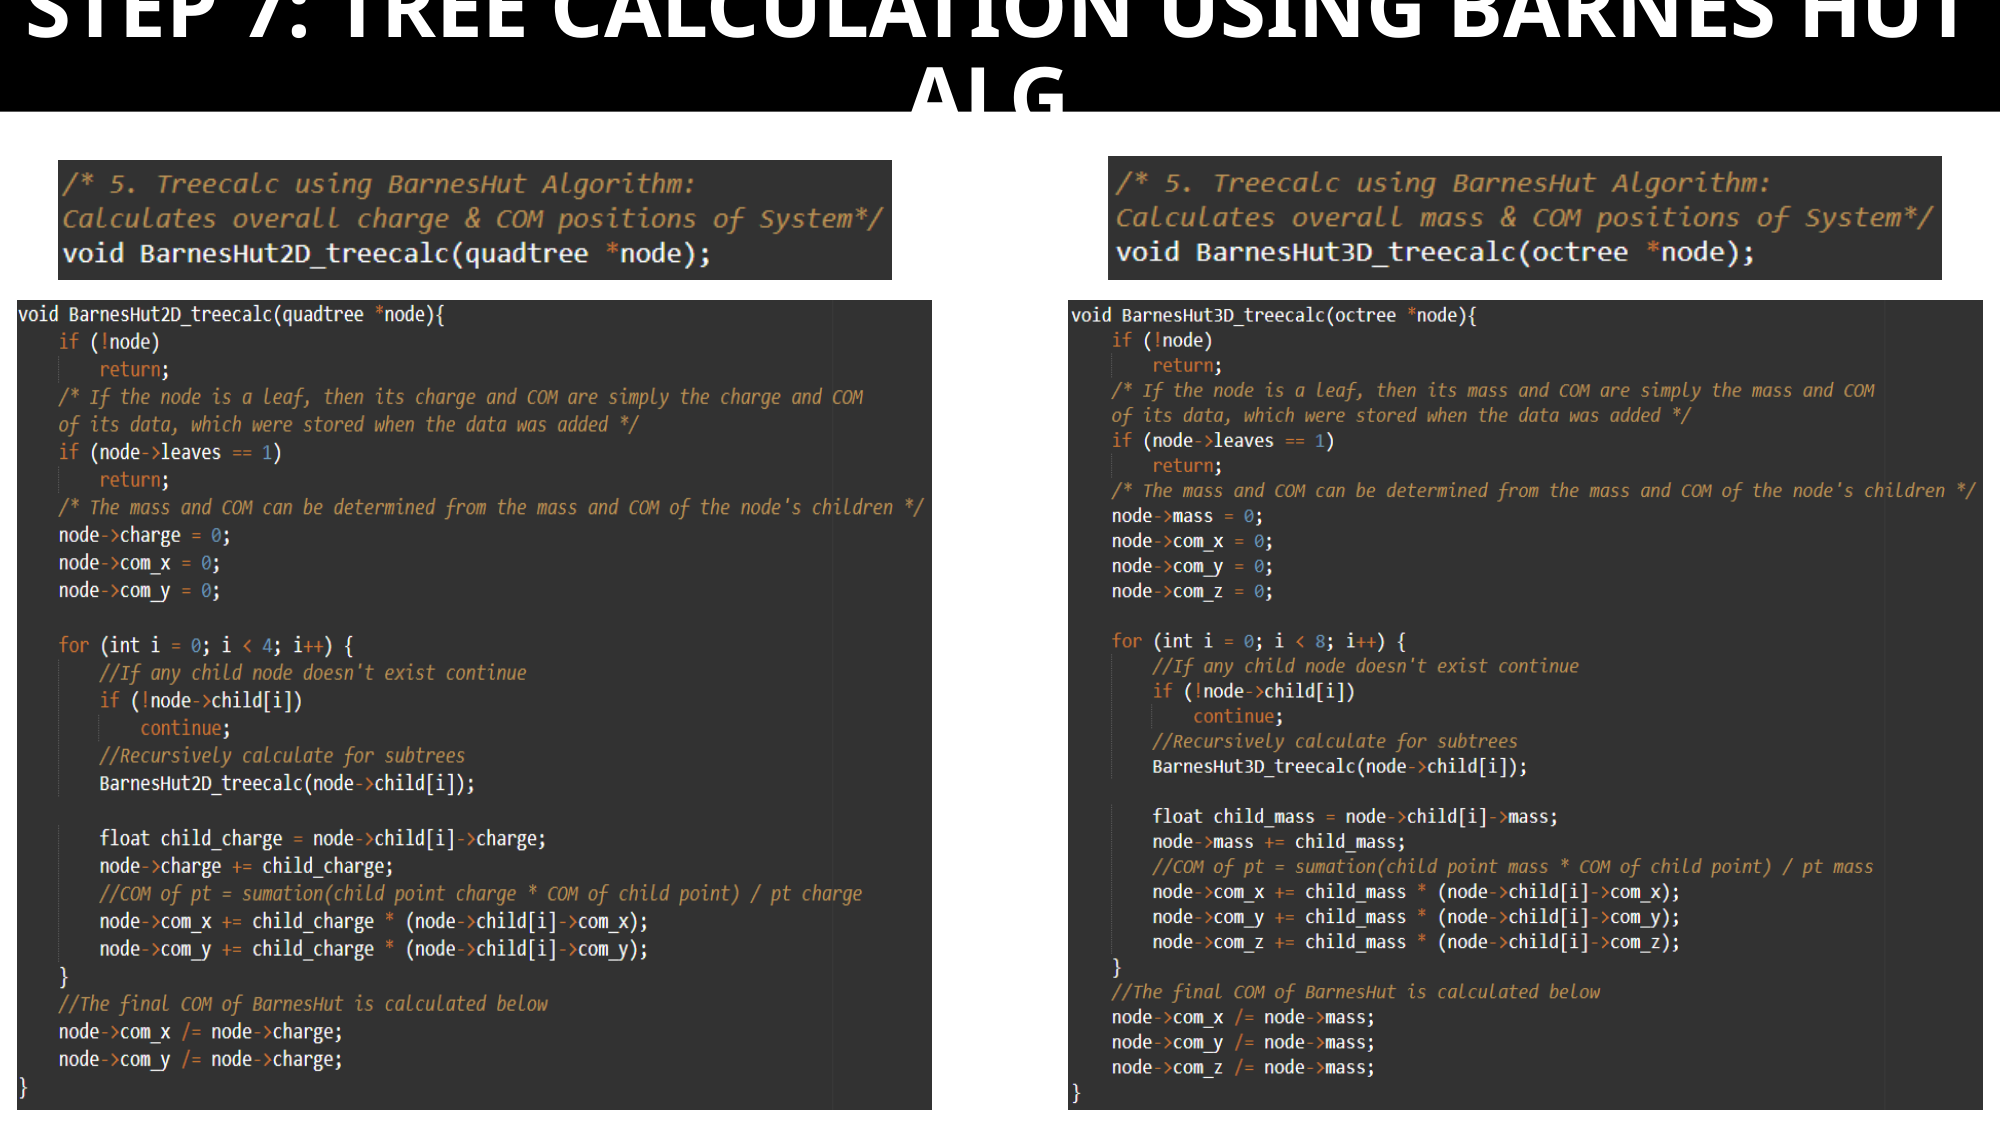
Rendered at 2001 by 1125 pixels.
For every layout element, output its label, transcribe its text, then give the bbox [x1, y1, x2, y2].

picture [1068, 300, 1983, 1110]
title STEP 7: TREE CALCULATION USING BARNES HUT ALG. [0, 0, 2000, 112]
picture [17, 300, 932, 1110]
picture [58, 160, 892, 280]
picture [1108, 156, 1942, 280]
